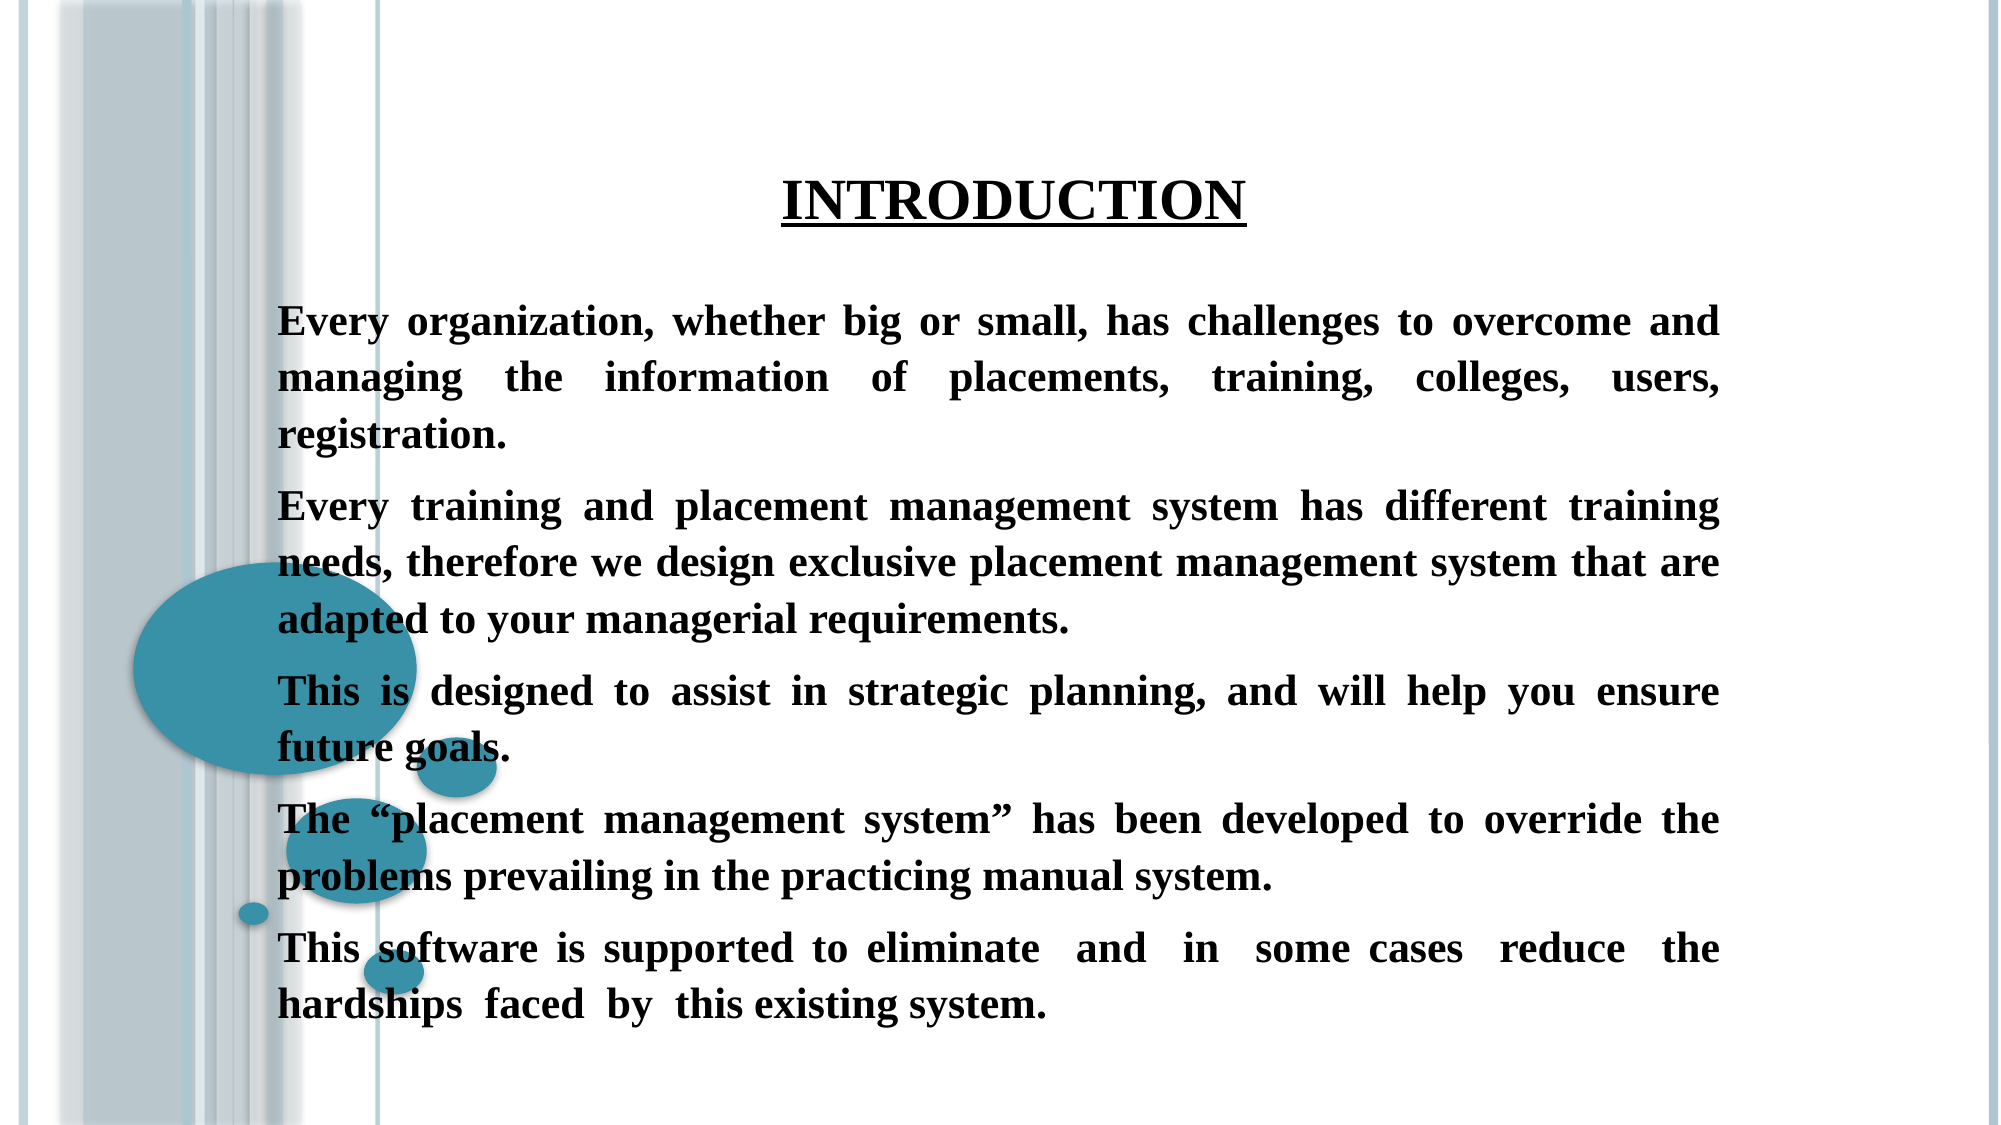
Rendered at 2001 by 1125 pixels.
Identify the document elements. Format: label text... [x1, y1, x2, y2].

title Introduction [766, 127, 1312, 240]
subtitle Every organization, whether big or small, has challenges to overcome and managing the information of placements, training, colleges, users, registration. Every training and placement management system has different training needs, therefore we design exclusive placement management system that are adapted to your managerial requirements. This is designed to assist in strategic planning, and will help you ensure future goals. The “placement management system” has been developed to override the problems prevailing in the practicing manual system. This software is supported to eliminate and in some cases reduce the hardships faced by this existing system. [262, 280, 1738, 1042]
